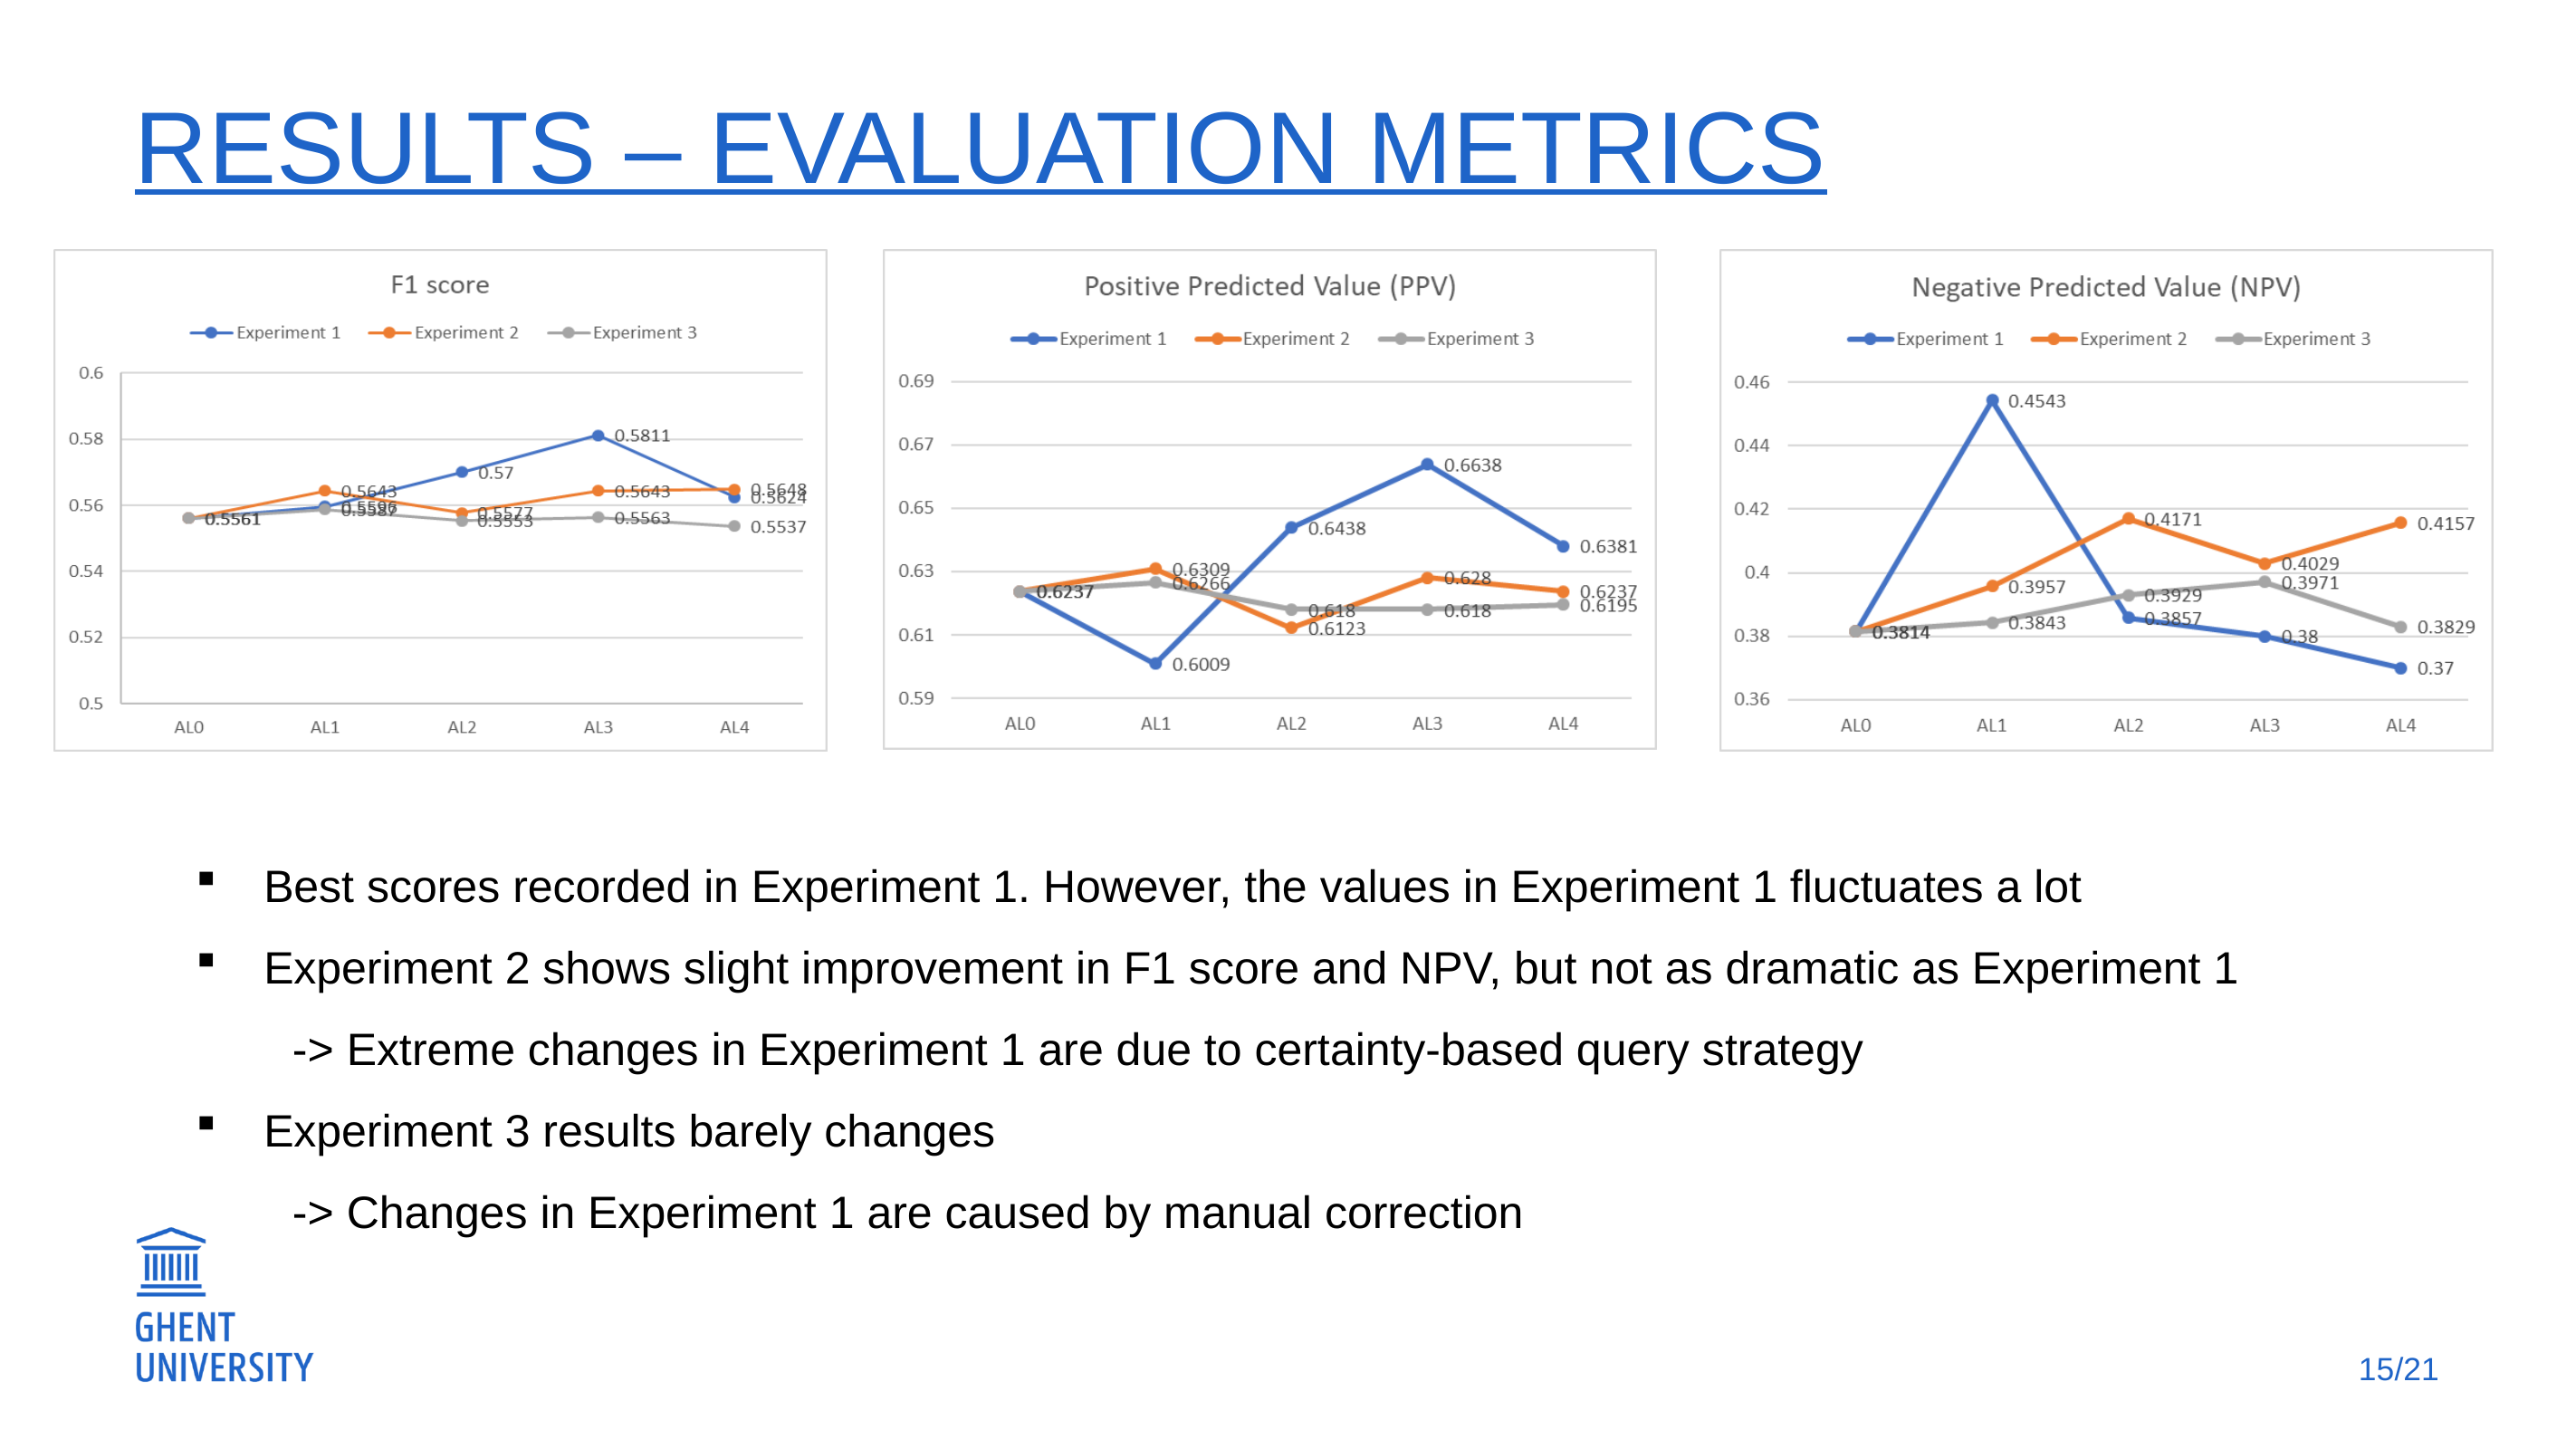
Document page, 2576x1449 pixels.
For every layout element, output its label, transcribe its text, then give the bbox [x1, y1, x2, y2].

picture [68, 1175, 411, 1449]
picture [883, 249, 1657, 750]
picture [53, 249, 828, 752]
slide_number 15/21 [2315, 1329, 2453, 1407]
text_box Best scores recorded in Experiment 1. However, the values in Experiment 1 fluctuates a lot Experiment 2 shows slight improvement in F1 score and NPV, but not as dramatic as Experiment 1 -> Extreme changes in Experiment 1 are due to certainty-based query strategy Experiment 3 results barely changes -> Changes in Experiment 1 are caused by manual correction [182, 823, 2346, 1245]
picture [1719, 249, 2494, 752]
title Results – Evaluation metrics [120, 84, 2455, 213]
